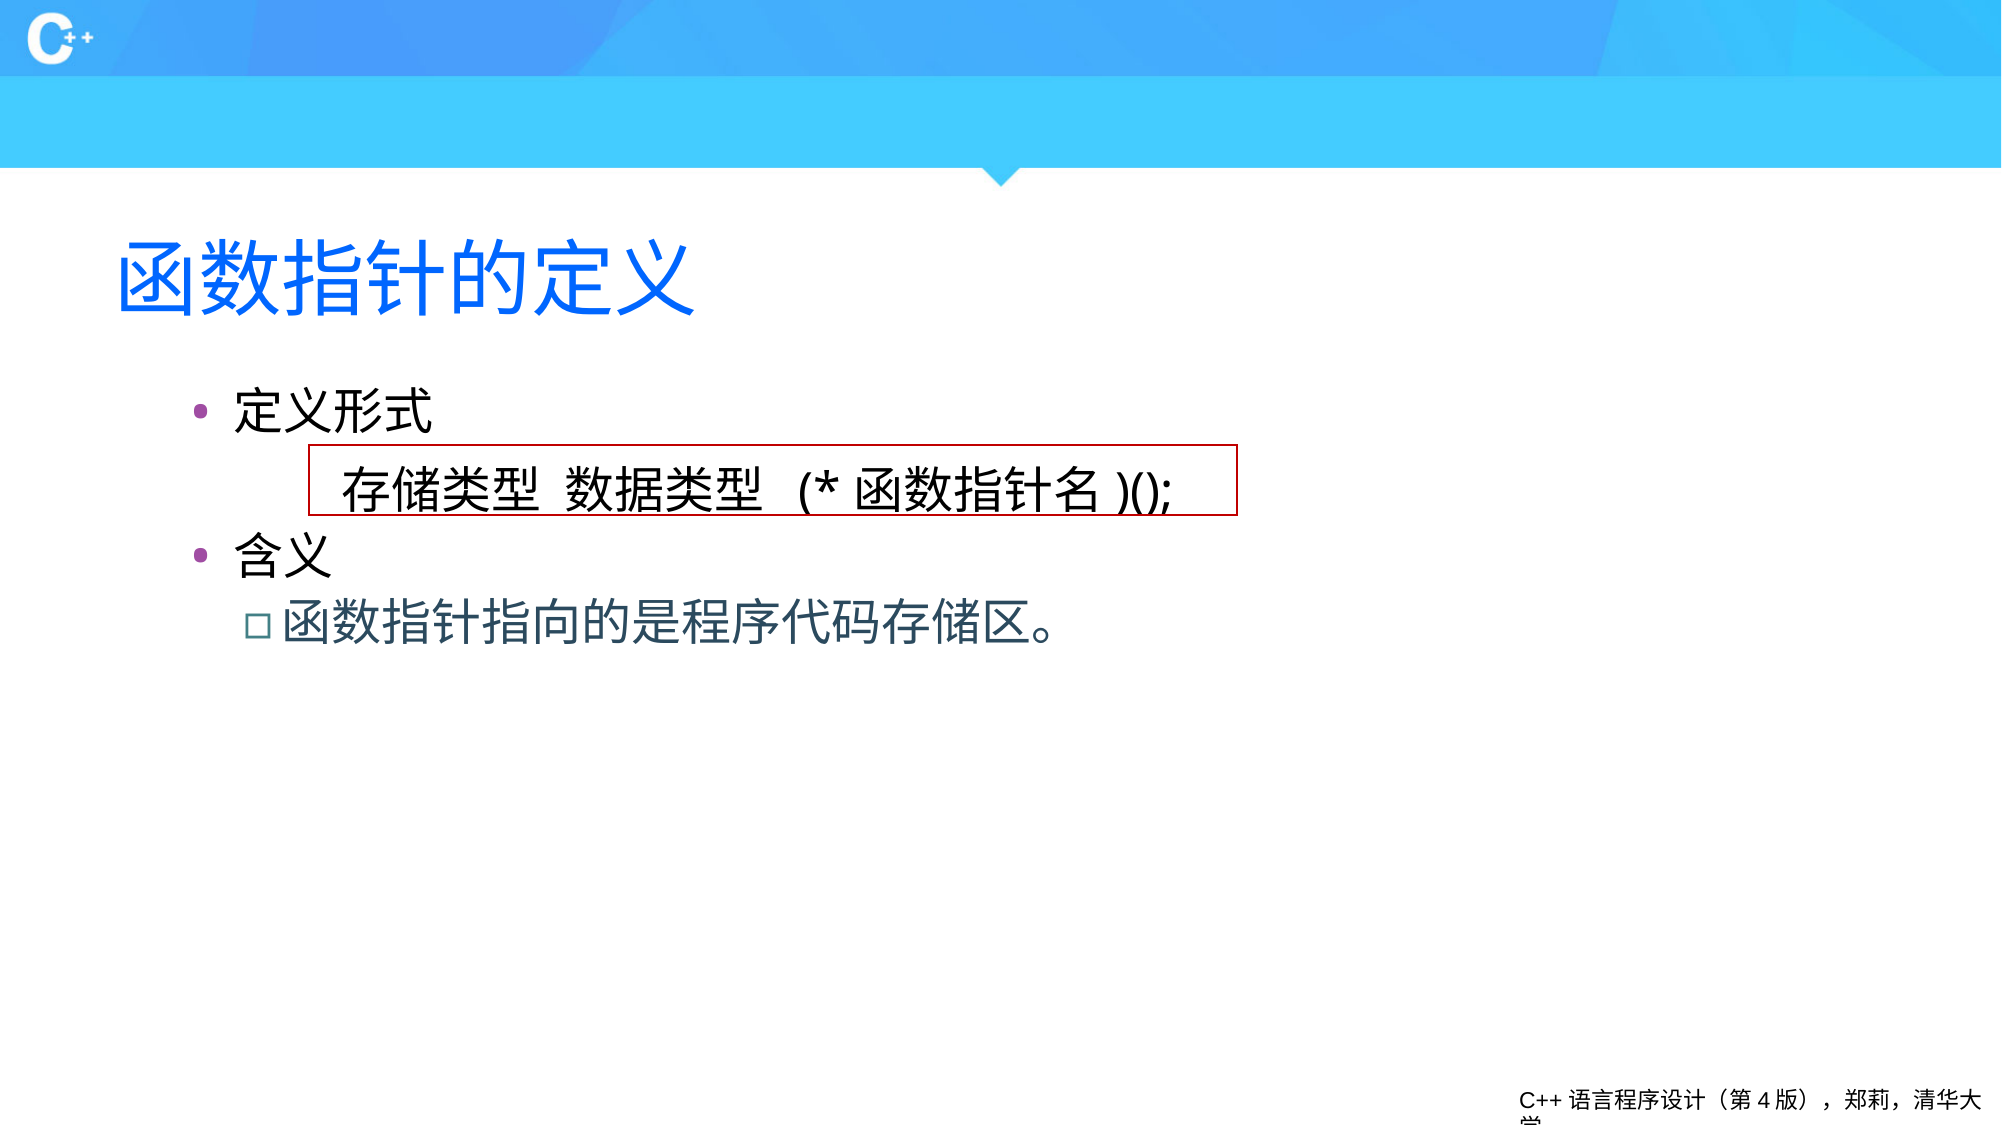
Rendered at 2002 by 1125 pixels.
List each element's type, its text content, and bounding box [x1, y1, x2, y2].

list 定义形式 存储类型 数据类型 (*函数指针名)(); 含义 函数指针指向的是程序代码存储区。 [158, 360, 1804, 1055]
title 函数指针的定义 [99, 188, 1901, 364]
picture [0, 0, 2002, 1125]
text_box [309, 445, 1237, 516]
